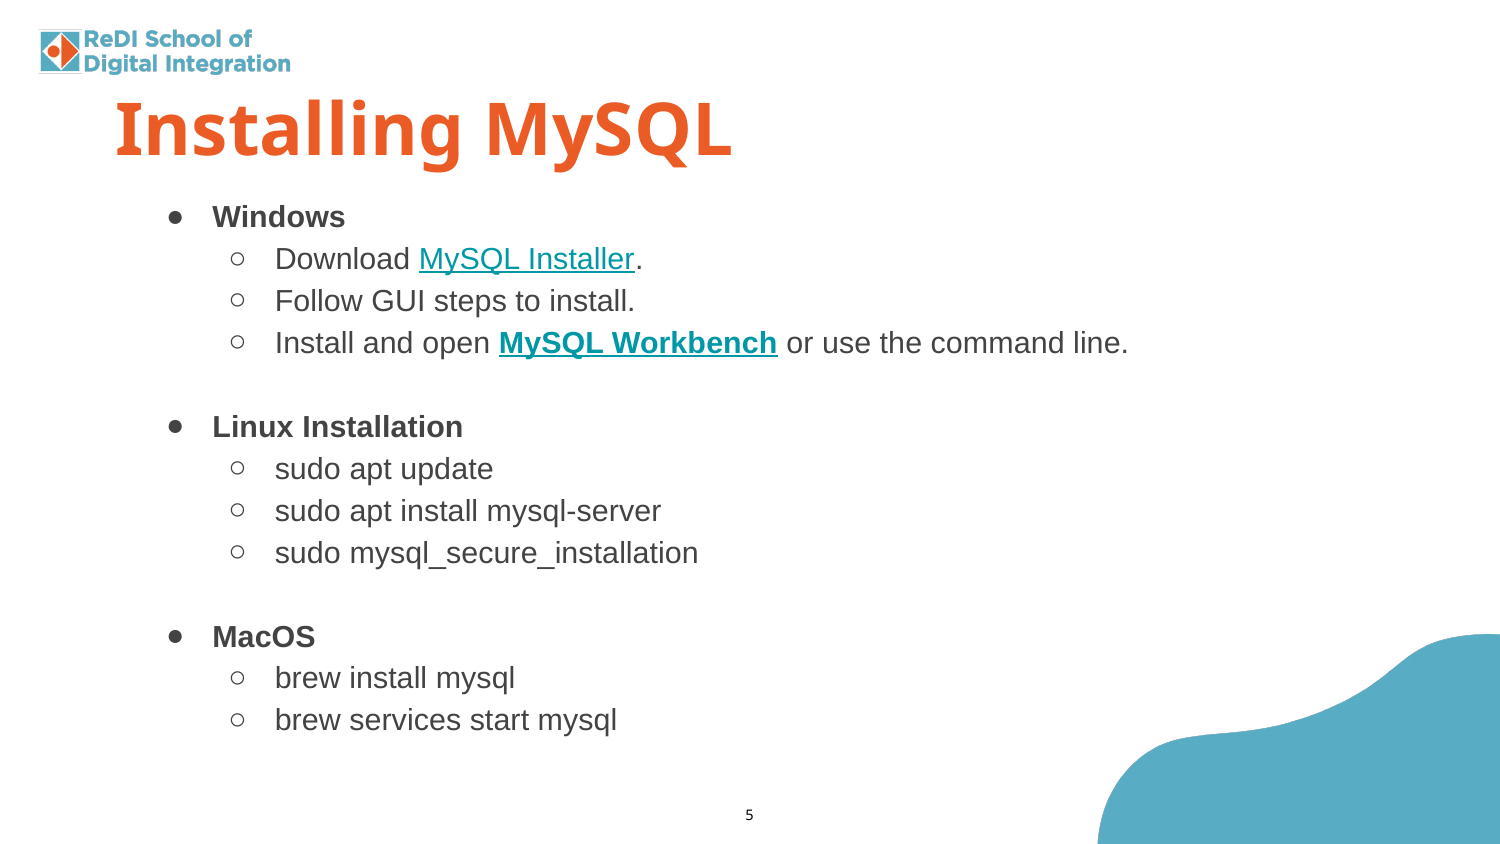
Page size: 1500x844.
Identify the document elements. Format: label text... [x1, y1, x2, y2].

list Windows Download MySQL Installer. Follow GUI steps to install. Install and open MySQL Workbench or use the command line. Linux Installation sudo apt update sudo apt install mysql-server sudo mysql_secure_installation MacOS brew install mysql brew services start mysql [146, 188, 1415, 741]
picture [1097, 634, 1500, 844]
picture [38, 27, 291, 75]
text_box Installing MySQL [109, 93, 1332, 175]
slide_number ‹#› [738, 333, 761, 829]
